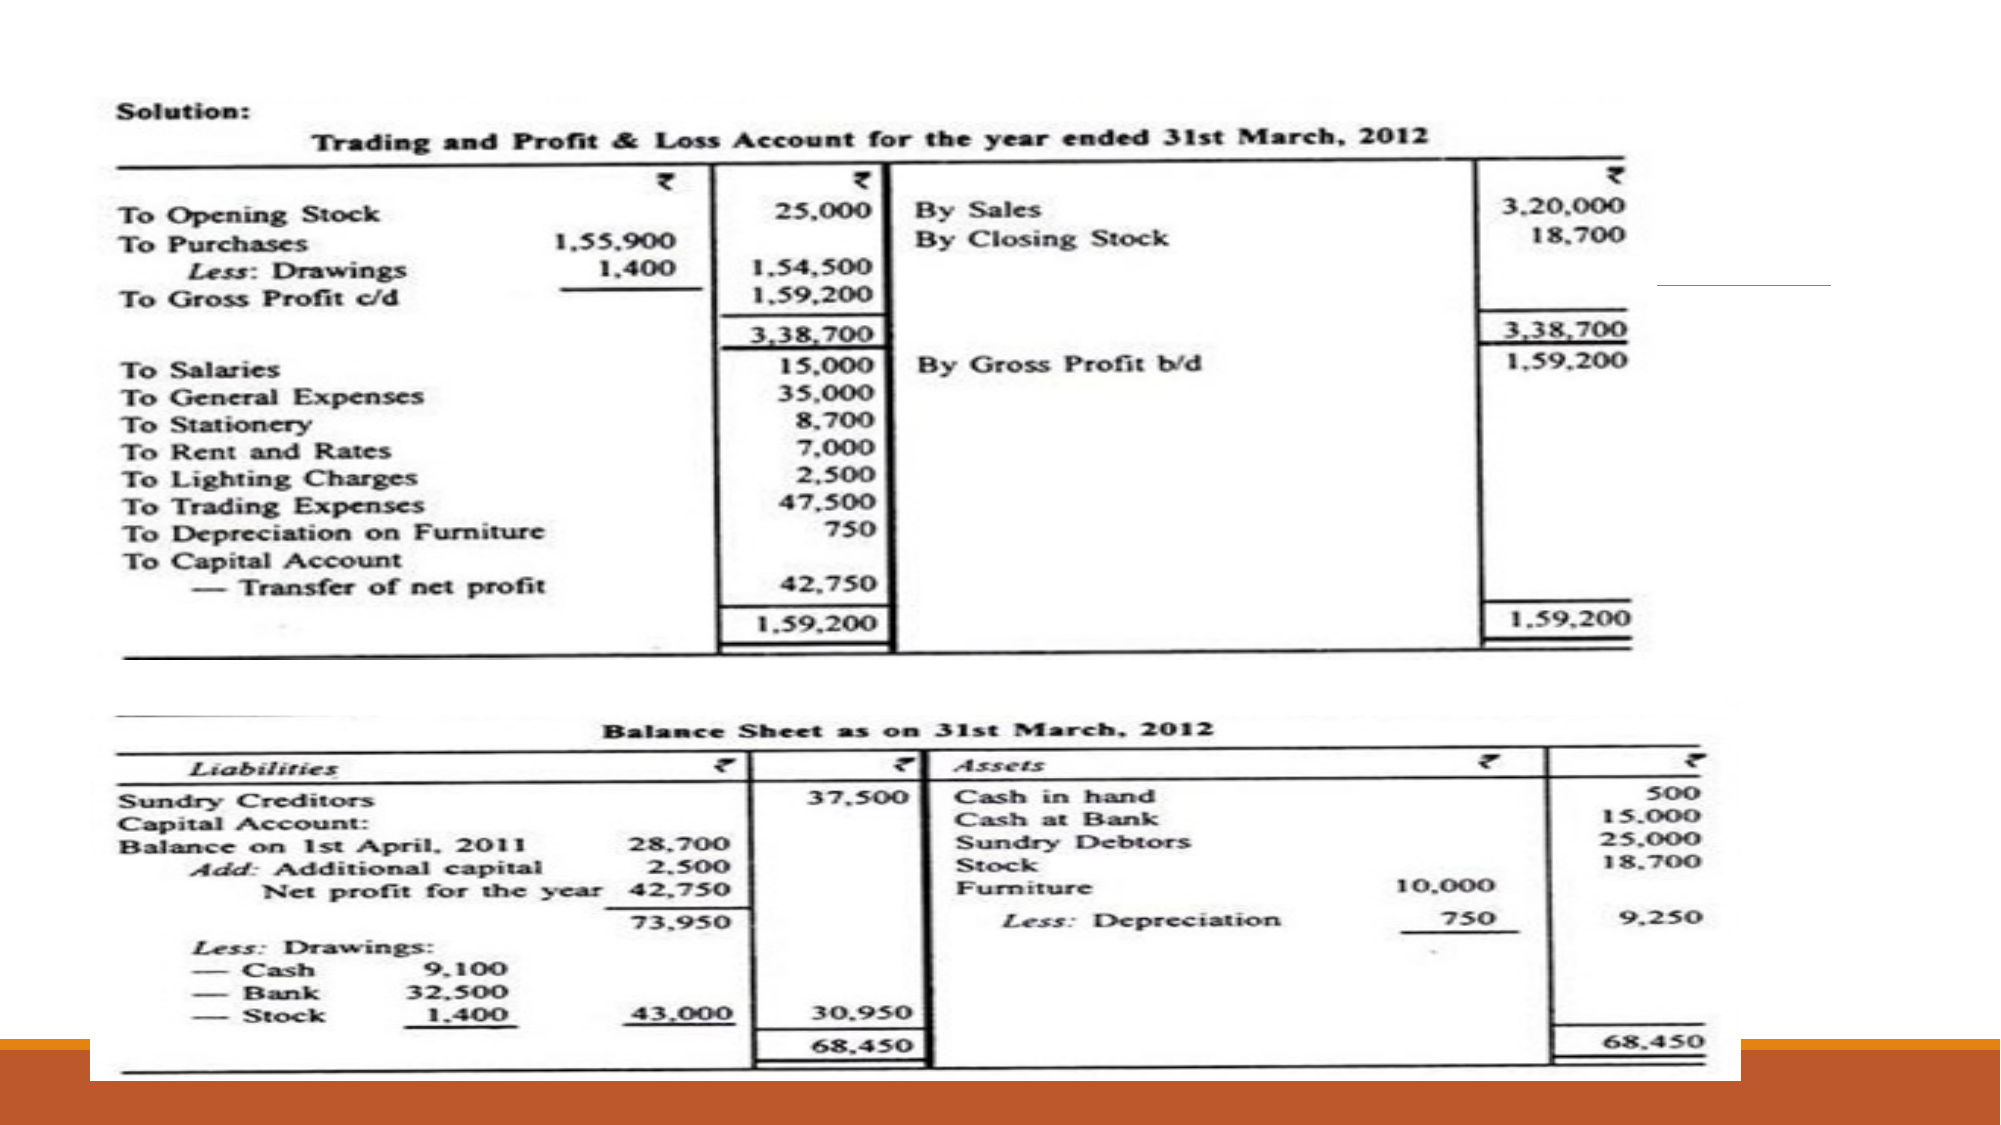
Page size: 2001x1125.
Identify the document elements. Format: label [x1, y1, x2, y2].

picture [90, 683, 1741, 1082]
list [90, 88, 1657, 661]
